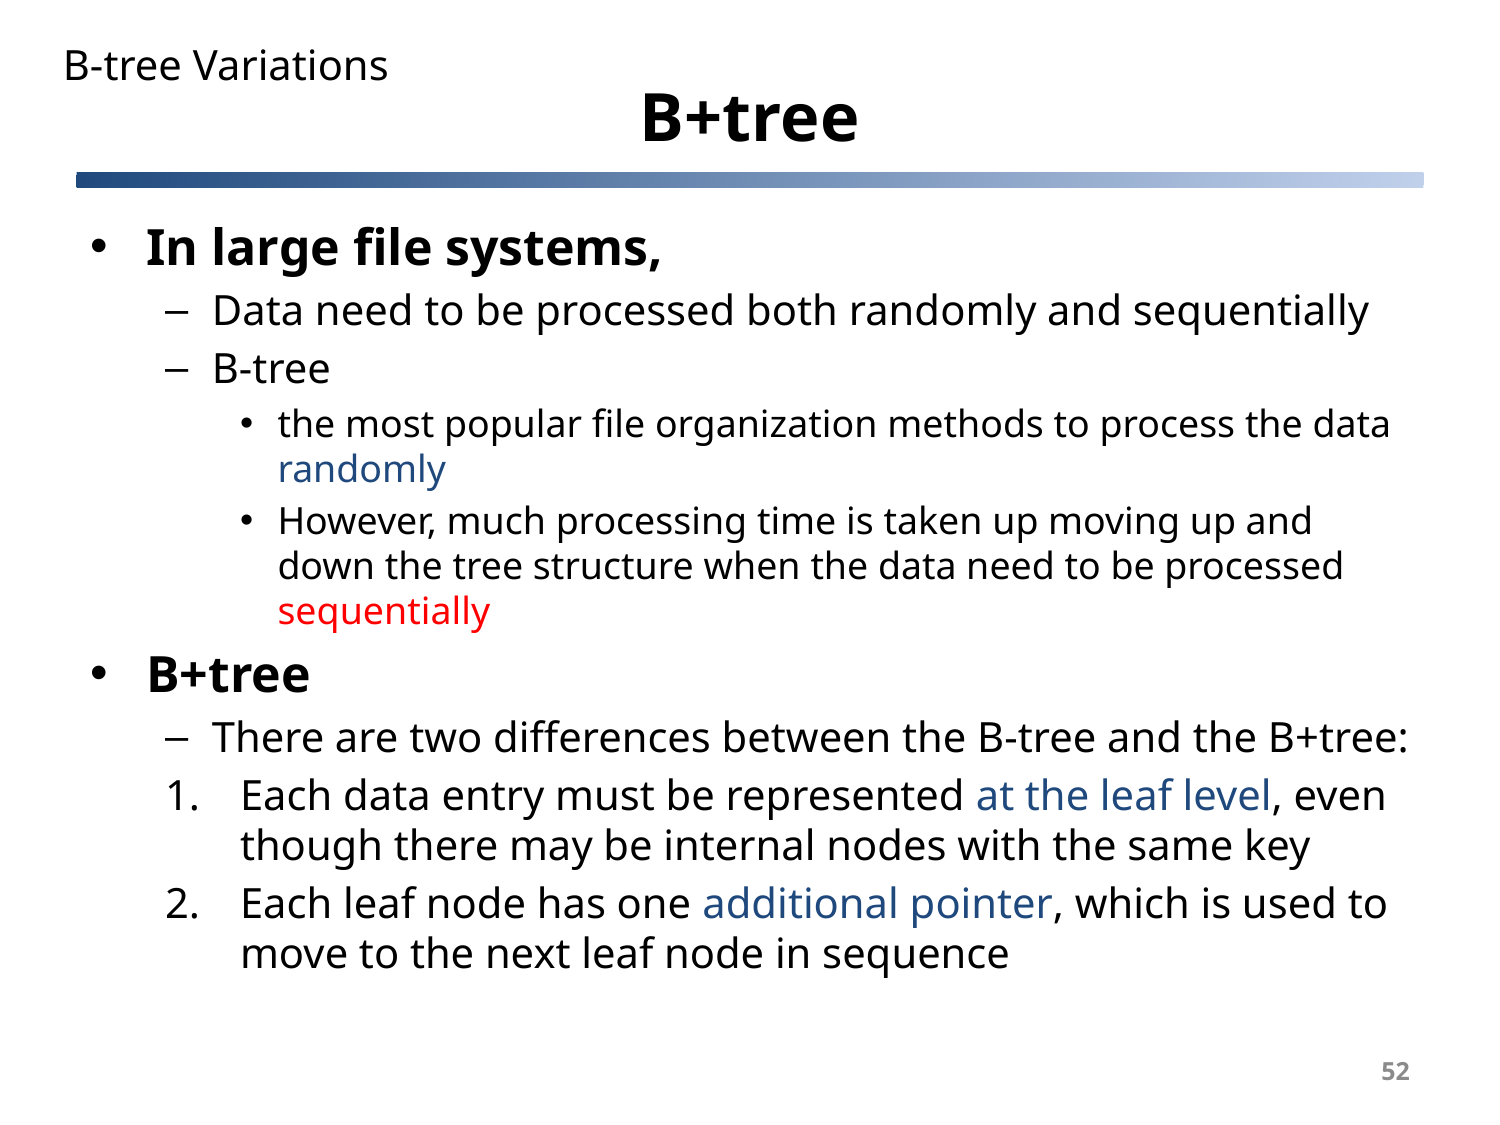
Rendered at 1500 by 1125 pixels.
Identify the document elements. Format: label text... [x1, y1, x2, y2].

list In large file systems, Data need to be processed both randomly and sequentially B-tree the most popular file organization methods to process the data randomly However, much processing time is taken up moving up and down the tree structure when the data need to be processed sequentially B+tree There are two differences between the B-tree and the B+tree: Each data entry must be represented at the leaf level, even though there may be internal nodes with the same key Each leaf node has one additional pointer, which is used to move to the next leaf node in sequence [75, 208, 1425, 1005]
text_box B-tree Variations [48, 30, 404, 96]
title B+tree [75, 45, 1425, 185]
slide_number 52 [1074, 1042, 1425, 1103]
